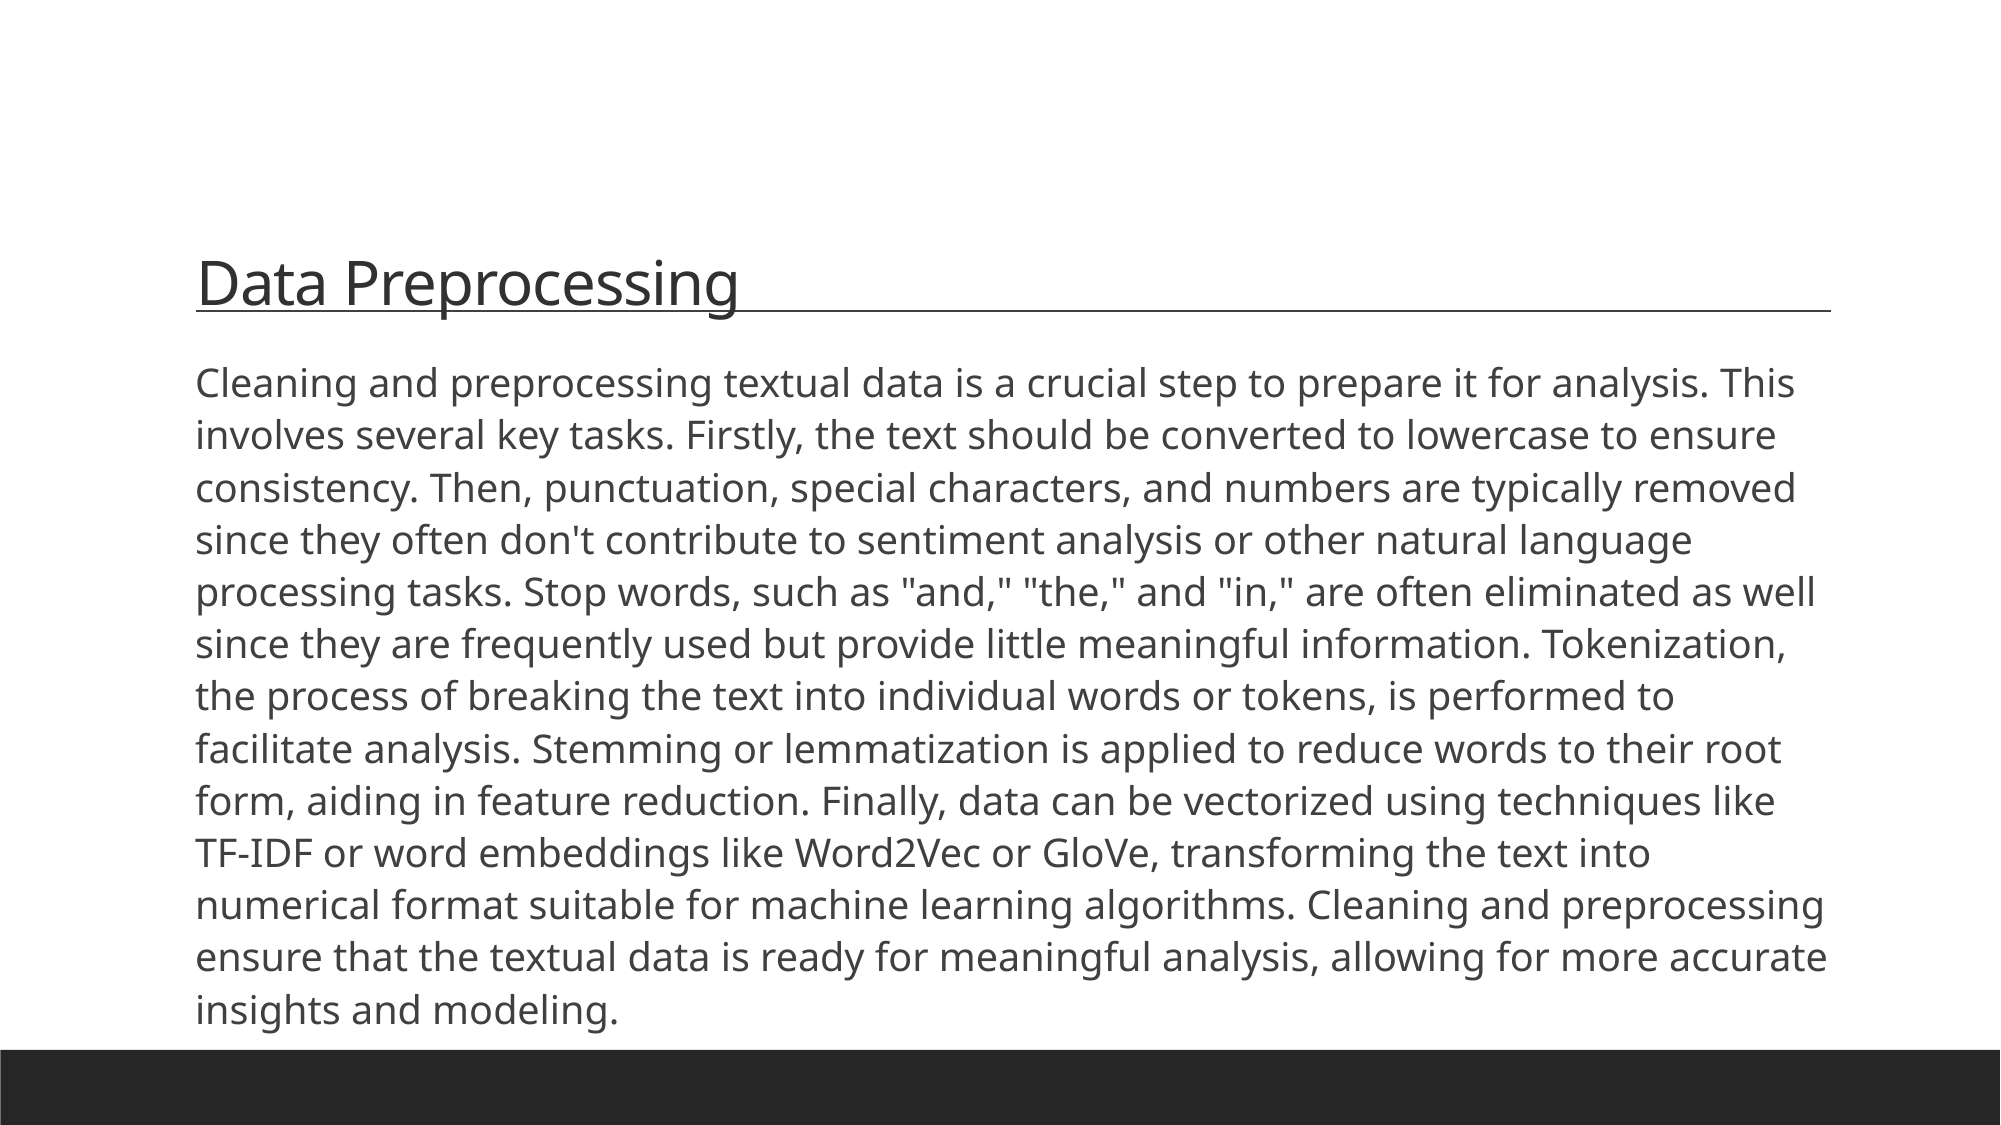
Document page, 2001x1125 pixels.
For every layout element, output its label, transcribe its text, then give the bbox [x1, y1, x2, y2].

title Data Preprocessing [181, 43, 1832, 400]
list Cleaning and preprocessing textual data is a crucial step to prepare it for analysis. This involves several key tasks. Firstly, the text should be converted to lowercase to ensure consistency. Then, punctuation, special characters, and numbers are typically removed since they often don't contribute to sentiment analysis or other natural language processing tasks. Stop words, such as "and," "the," and "in," are often eliminated as well since they are frequently used but provide little meaningful information. Tokenization, the process of breaking the text into individual words or tokens, is performed to facilitate analysis. Stemming or lemmatization is applied to reduce words to their root form, aiding in feature reduction. Finally, data can be vectorized using techniques like TF-IDF or word embeddings like Word2Vec or GloVe, transforming the text into numerical format suitable for machine learning algorithms. Cleaning and preprocessing ensure that the textual data is ready for meaningful analysis, allowing for more accurate insights and modeling. [180, 345, 1830, 963]
